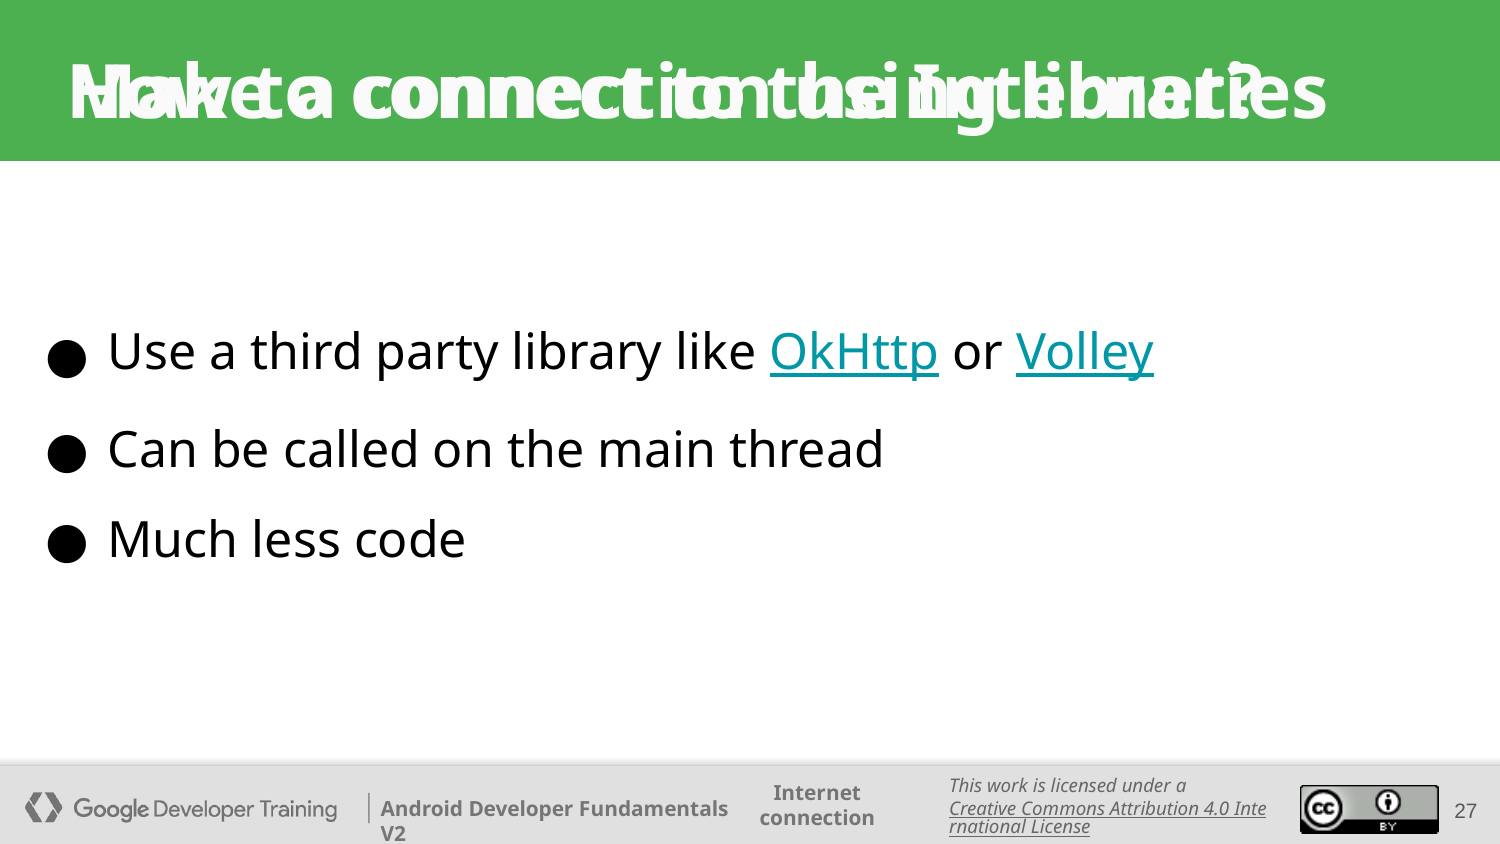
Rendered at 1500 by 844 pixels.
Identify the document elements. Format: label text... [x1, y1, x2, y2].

slide_number ‹#› [1402, 777, 1493, 842]
list Use a third party library like OkHttp or Volley Can be called on the main thread Much less code [17, 270, 1469, 597]
picture [0, 161, 1500, 844]
title Make a connection using libraries [51, 28, 1449, 122]
